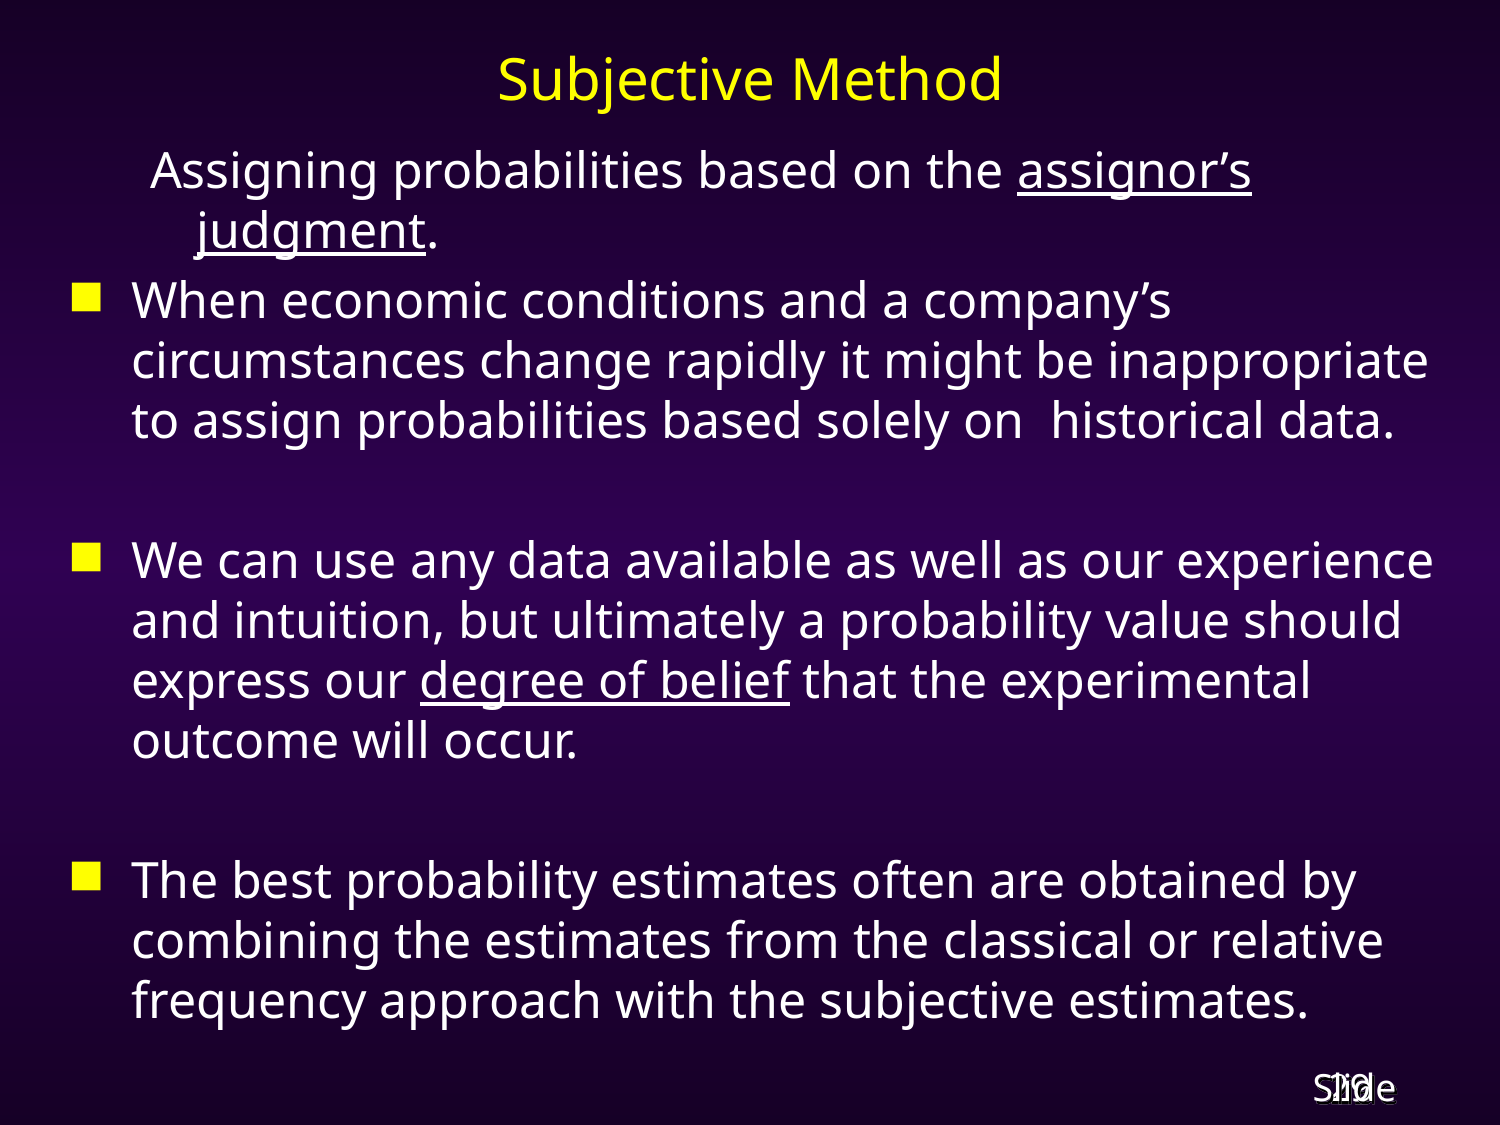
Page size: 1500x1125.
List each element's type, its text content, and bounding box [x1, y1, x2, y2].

title Subjective Method [112, 23, 1389, 130]
list Assigning probabilities based on the assignor’s judgment. When economic conditions and a company’s circumstances change rapidly it might be inappropriate to assign probabilities based solely on historical data. We can use any data available as well as our experience and intuition, but ultimately a probability value should express our degree of belief that the experimental outcome will occur. The best probability estimates often are obtained by combining the estimates from the classical or relative frequency approach with the subjective estimates. [59, 130, 1463, 1125]
